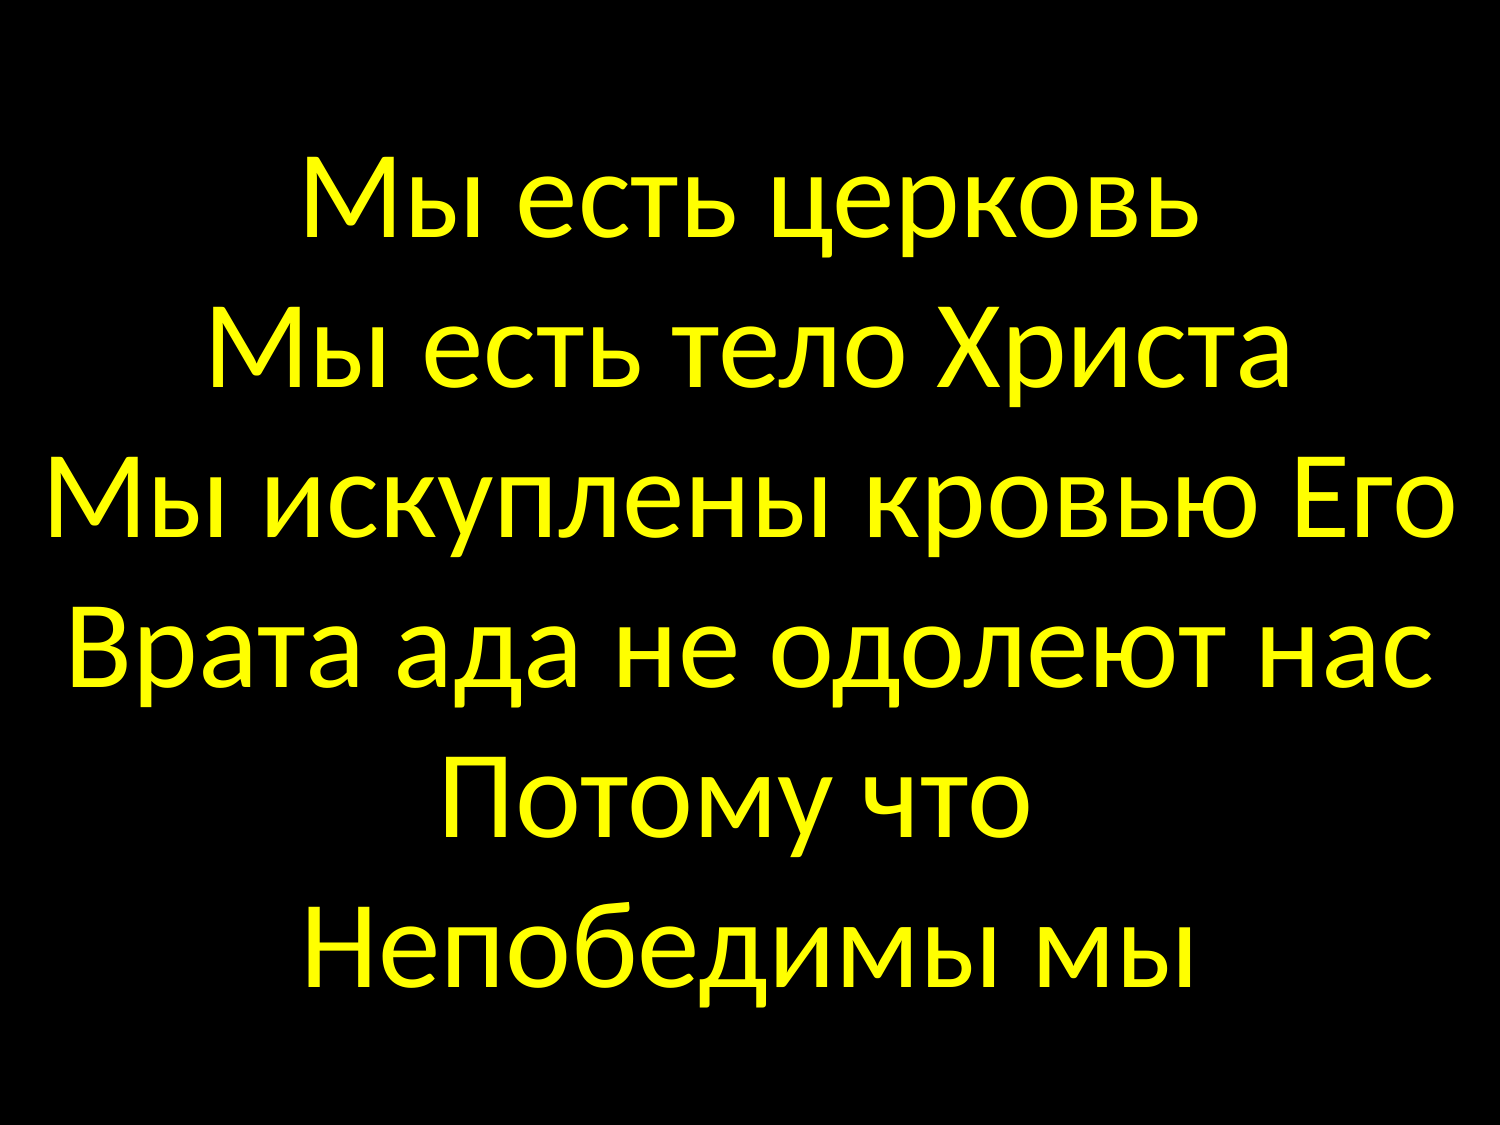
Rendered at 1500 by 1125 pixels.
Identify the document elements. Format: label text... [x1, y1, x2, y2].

title Мы есть церковь Мы есть тело Христа Мы искуплены кровью Его Врата ада не одолеют нас Потому что Непобедимы мы [0, 0, 1500, 1125]
